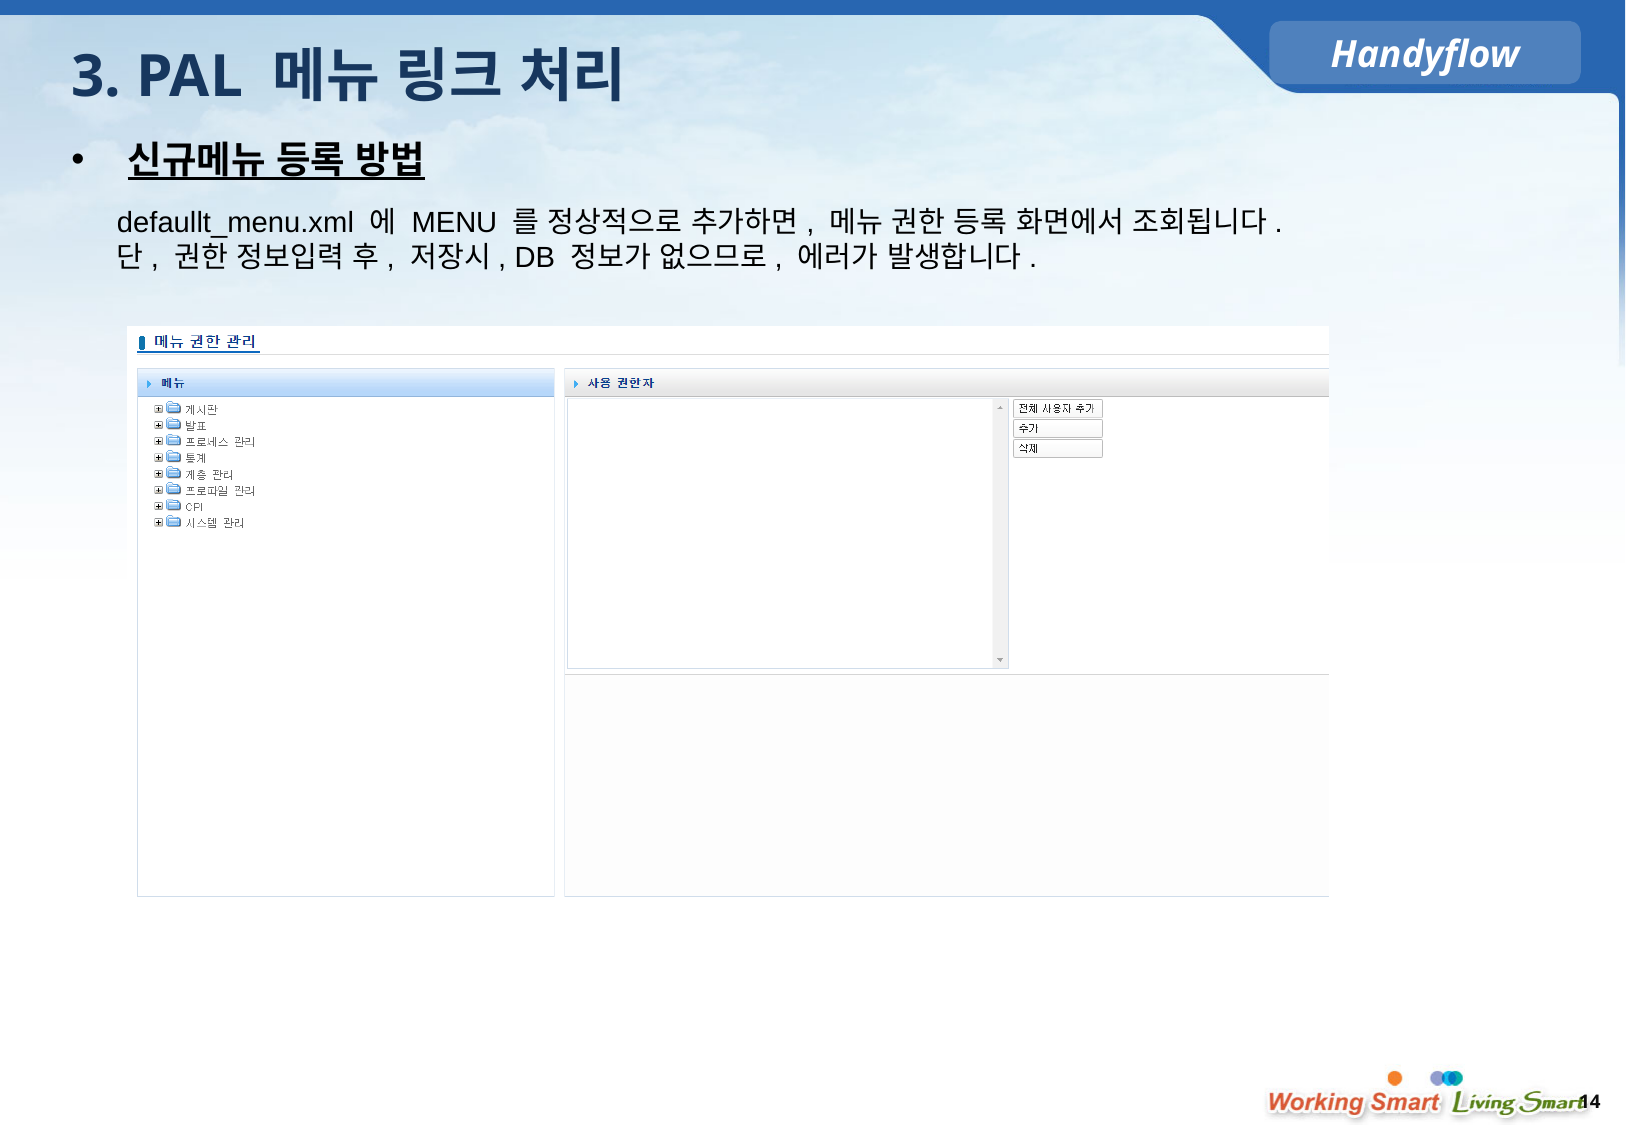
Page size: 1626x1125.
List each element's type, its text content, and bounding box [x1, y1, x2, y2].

text_box defaullt_menu.xml 에 MENU 를 정상적으로 추가하면, 메뉴 권한 등록 화면에서 조회됩니다. 단, 권한 정보입력 후, 저장시, DB 정보가 없으므로, 에러가 발생합니다. [102, 196, 1298, 281]
title 3. PAL 메뉴 링크 처리 [56, 31, 1519, 114]
list 신규메뉴 등록 방법 [56, 128, 1544, 197]
picture [0, 0, 1626, 1125]
